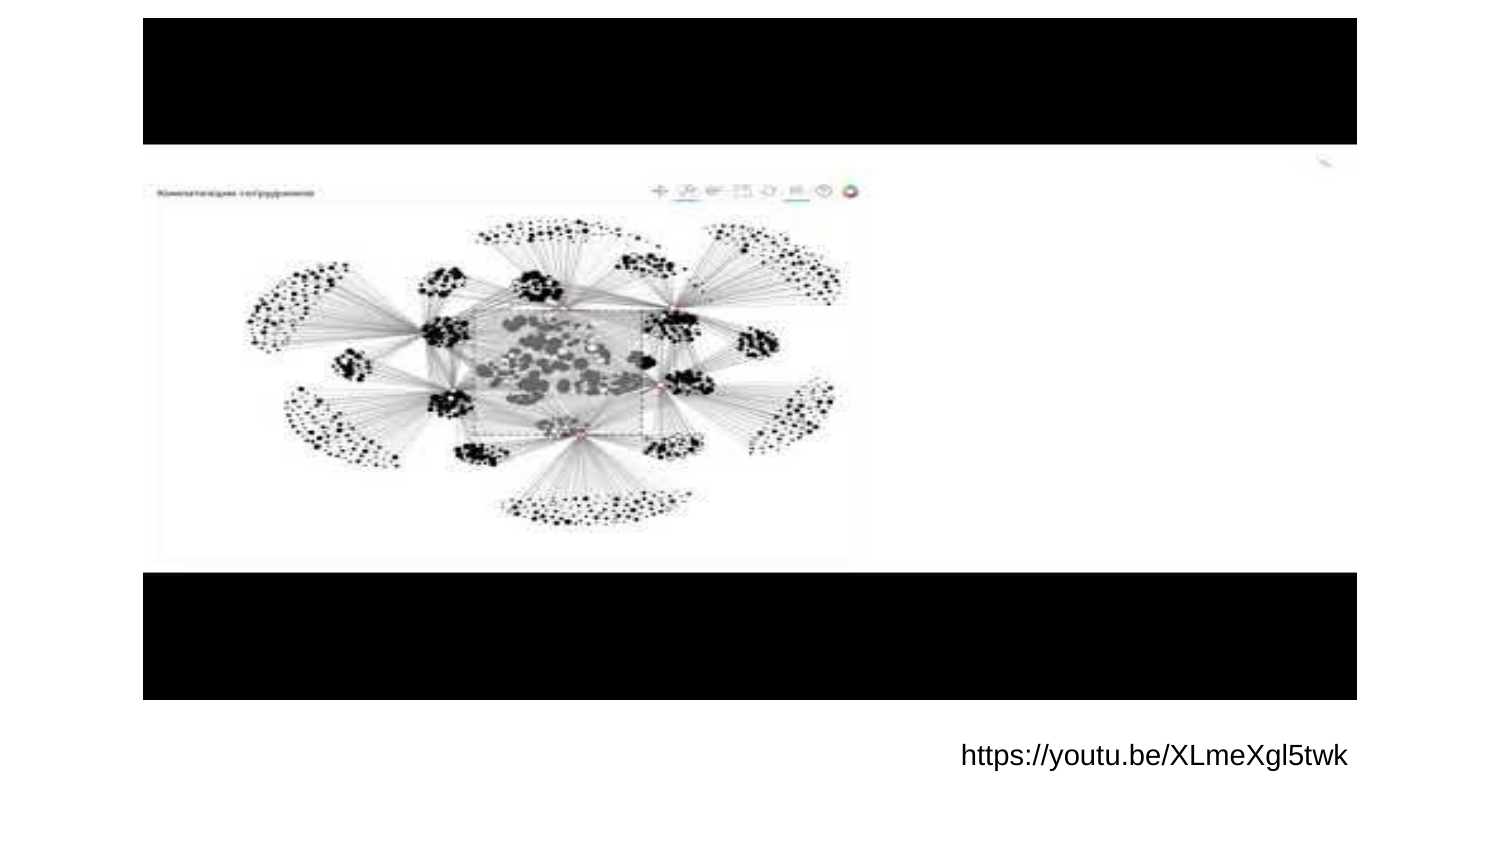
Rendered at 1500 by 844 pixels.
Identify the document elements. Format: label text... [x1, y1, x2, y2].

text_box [142, 17, 1358, 701]
text_box https://youtu.be/XLmeXgl5twk [946, 728, 1408, 814]
